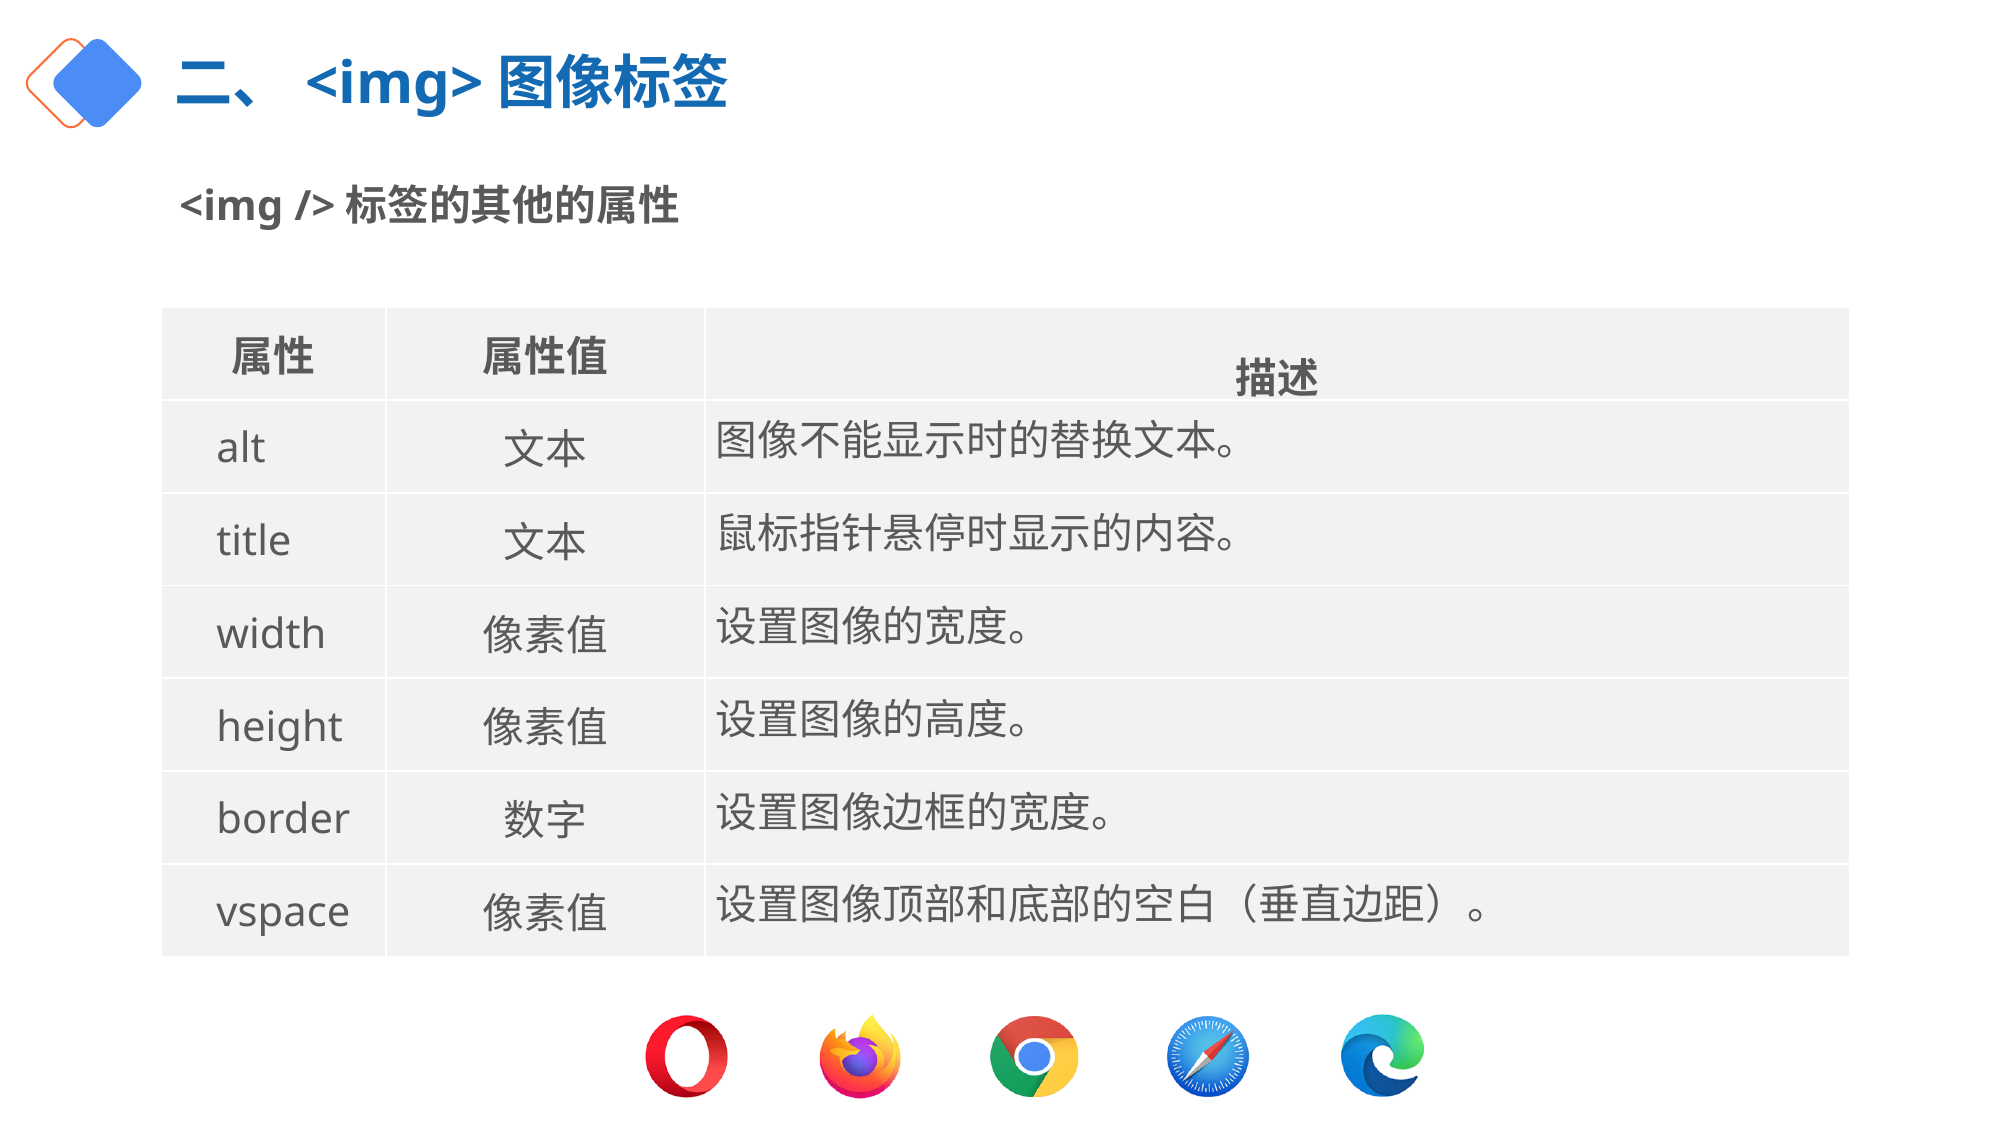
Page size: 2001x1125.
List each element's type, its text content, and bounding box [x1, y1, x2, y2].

title 二、<img>图像标签 [159, 25, 929, 143]
table_cell height [162, 679, 385, 770]
table_cell 数字 [387, 772, 704, 863]
table_cell 像素值 [387, 865, 704, 956]
table_cell 像素值 [387, 679, 704, 770]
table_cell 设置图像的宽度。 [706, 586, 1849, 677]
table_cell vspace [162, 865, 385, 956]
table_cell 设置图像边框的宽度。 [706, 772, 1849, 863]
text_box <img />标签的其他的属性 [159, 143, 1460, 239]
table_header 描述 [706, 308, 1849, 399]
table_cell 鼠标指针悬停时显示的内容。 [706, 494, 1849, 585]
table_cell 图像不能显示时的替换文本。 [706, 401, 1849, 492]
table_cell title [162, 494, 385, 585]
table_cell 像素值 [387, 586, 704, 677]
table_cell 设置图像顶部和底部的空白（垂直边距）。 [706, 865, 1849, 956]
table_cell alt [162, 401, 385, 492]
picture [568, 999, 1545, 1110]
table_cell 文本 [387, 494, 704, 585]
table_cell 文本 [387, 401, 704, 492]
table_header 属性 [162, 308, 385, 399]
table_cell 设置图像的高度。 [706, 679, 1849, 770]
table_cell border [162, 772, 385, 863]
table_cell width [162, 586, 385, 677]
table_header 属性值 [387, 308, 704, 399]
